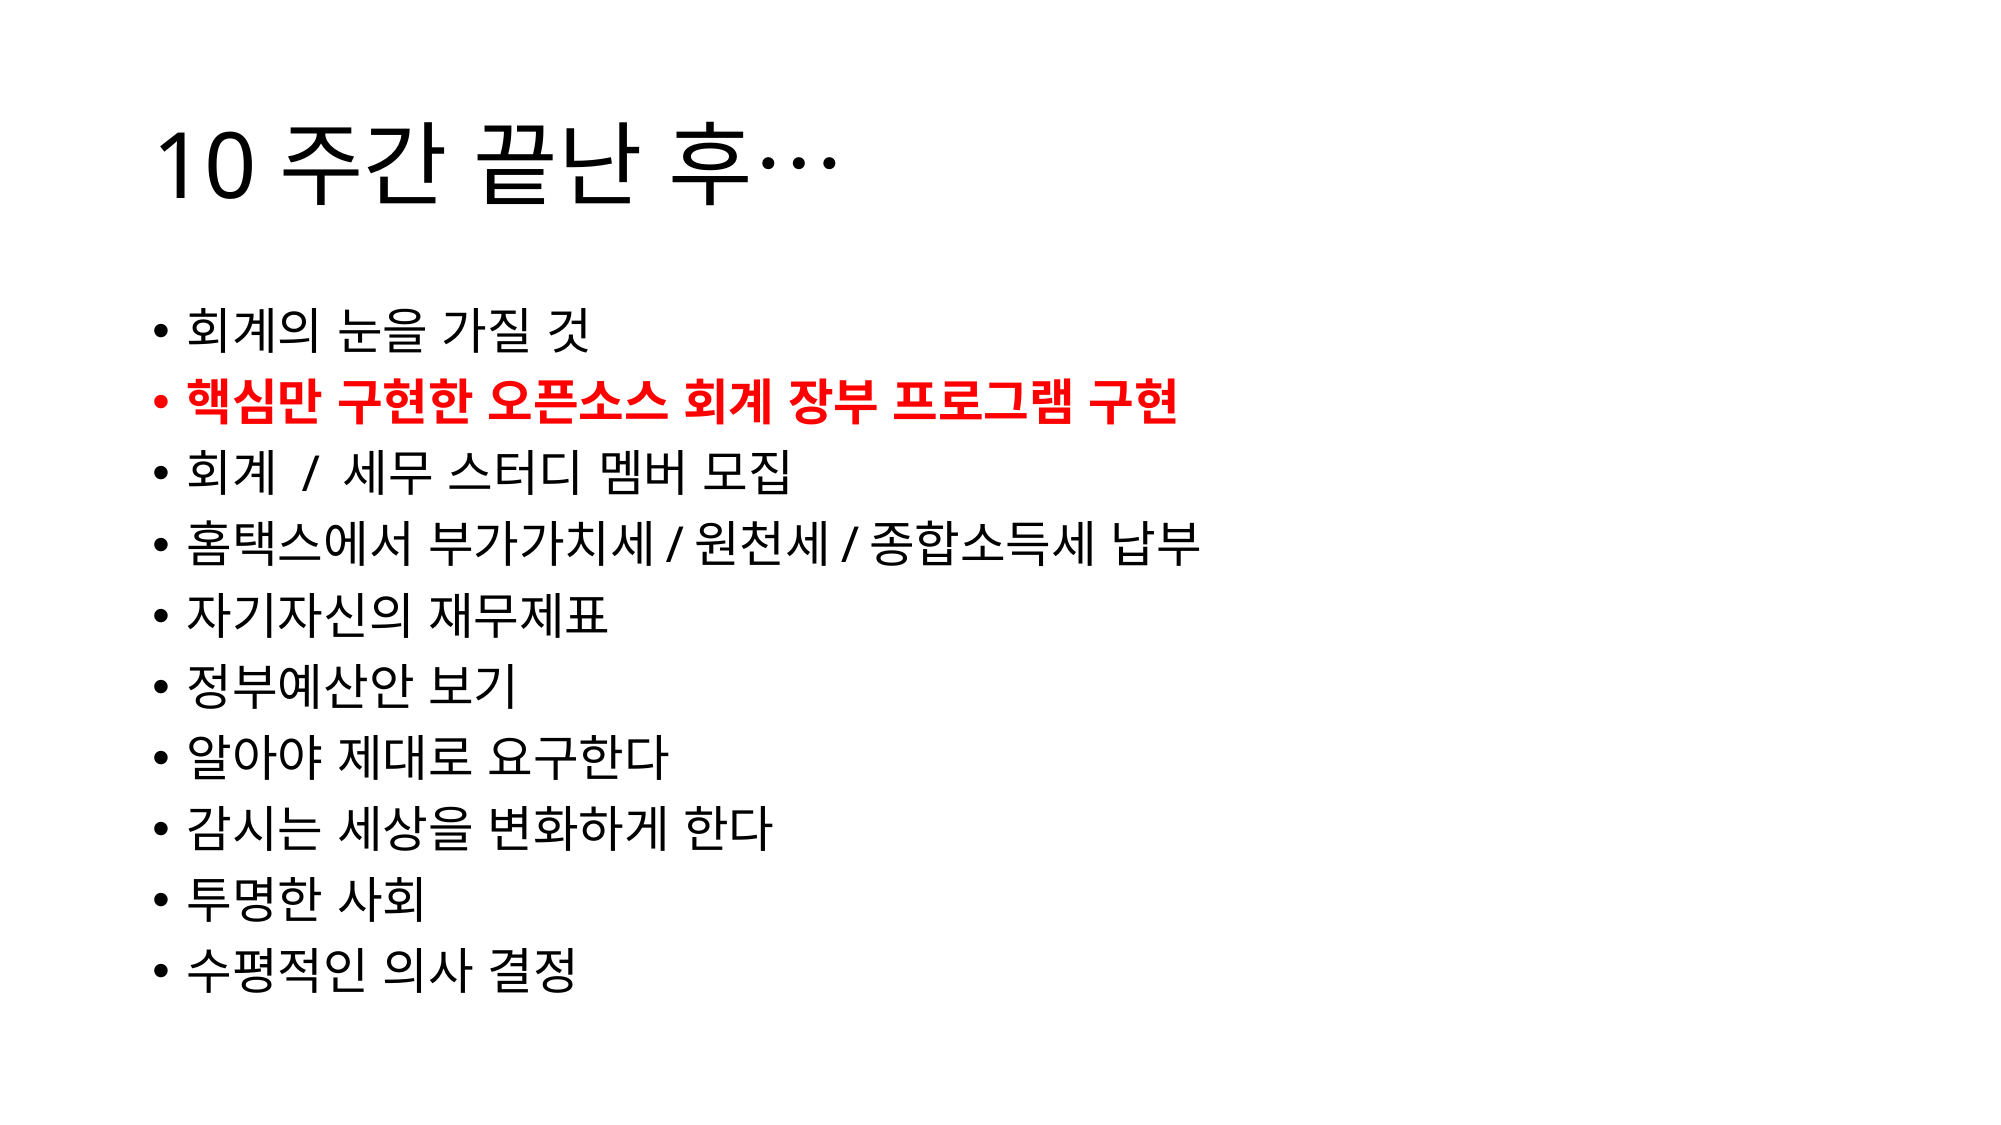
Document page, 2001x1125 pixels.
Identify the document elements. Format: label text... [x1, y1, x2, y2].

title 10주간 끝난 후… [137, 59, 1863, 278]
list 회계의 눈을 가질 것 핵심만 구현한 오픈소스 회계 장부 프로그램 구현 회계 / 세무 스터디 멤버 모집 홈택스에서 부가가치세/원천세/종합소득세 납부 자기자신의 재무제표 정부예산안 보기 알아야 제대로 요구한다 감시는 세상을 변화하게 한다 투명한 사회 수평적인 의사 결정 [137, 299, 1863, 1014]
